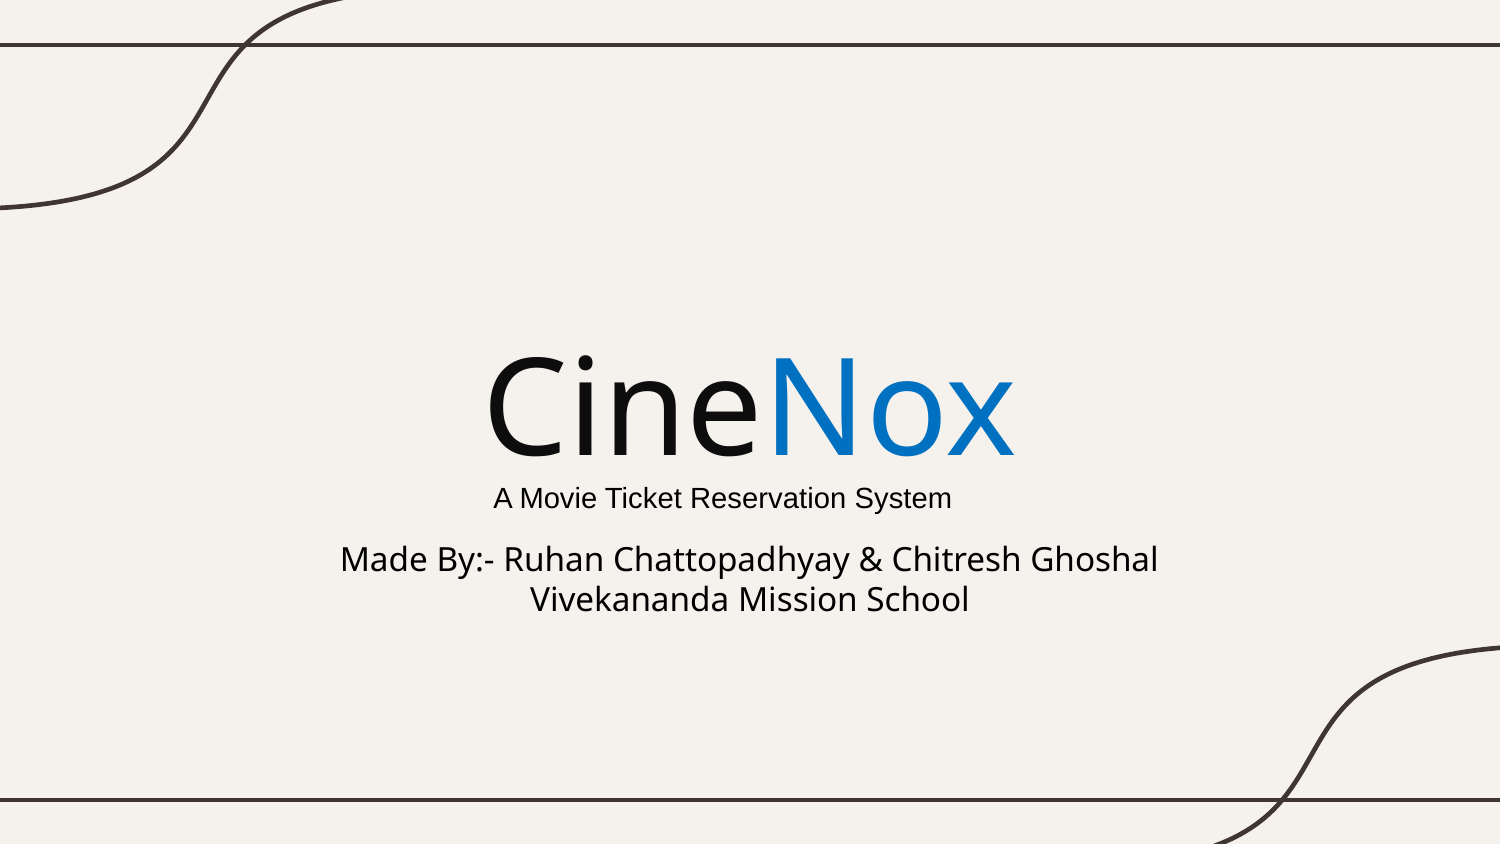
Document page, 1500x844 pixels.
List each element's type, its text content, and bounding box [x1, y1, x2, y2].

subtitle Made By:- Ruhan Chattopadhyay & Chitresh Ghoshal Vivekananda Mission School [170, 522, 1330, 596]
title CineNox [170, 346, 1330, 498]
text_box A Movie Ticket Reservation System [478, 472, 1022, 523]
